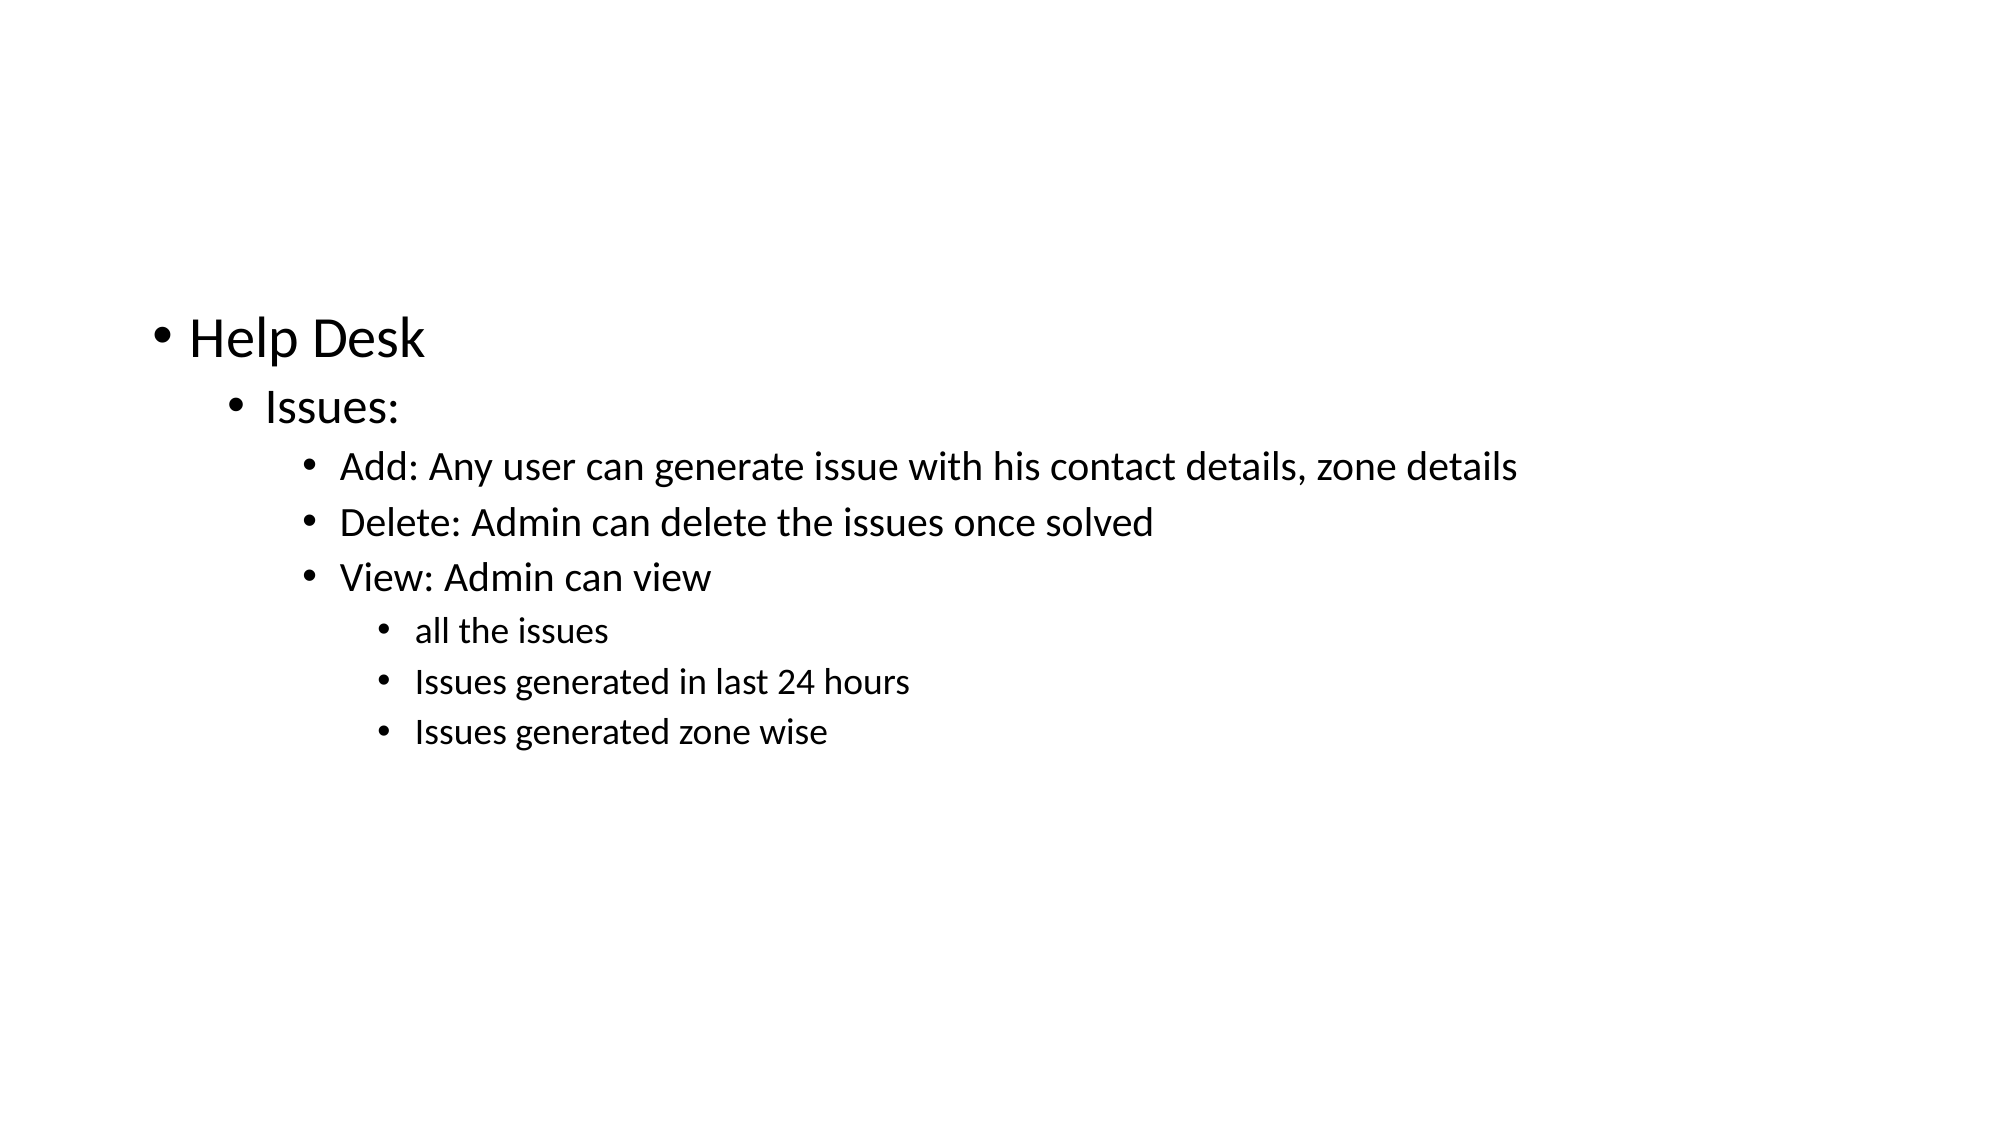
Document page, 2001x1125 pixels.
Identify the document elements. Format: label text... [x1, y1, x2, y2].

list Help Desk Issues: Add: Any user can generate issue with his contact details, zone details Delete: Admin can delete the issues once solved View: Admin can view all the issues Issues generated in last 24 hours Issues generated zone wise [137, 299, 1863, 1014]
